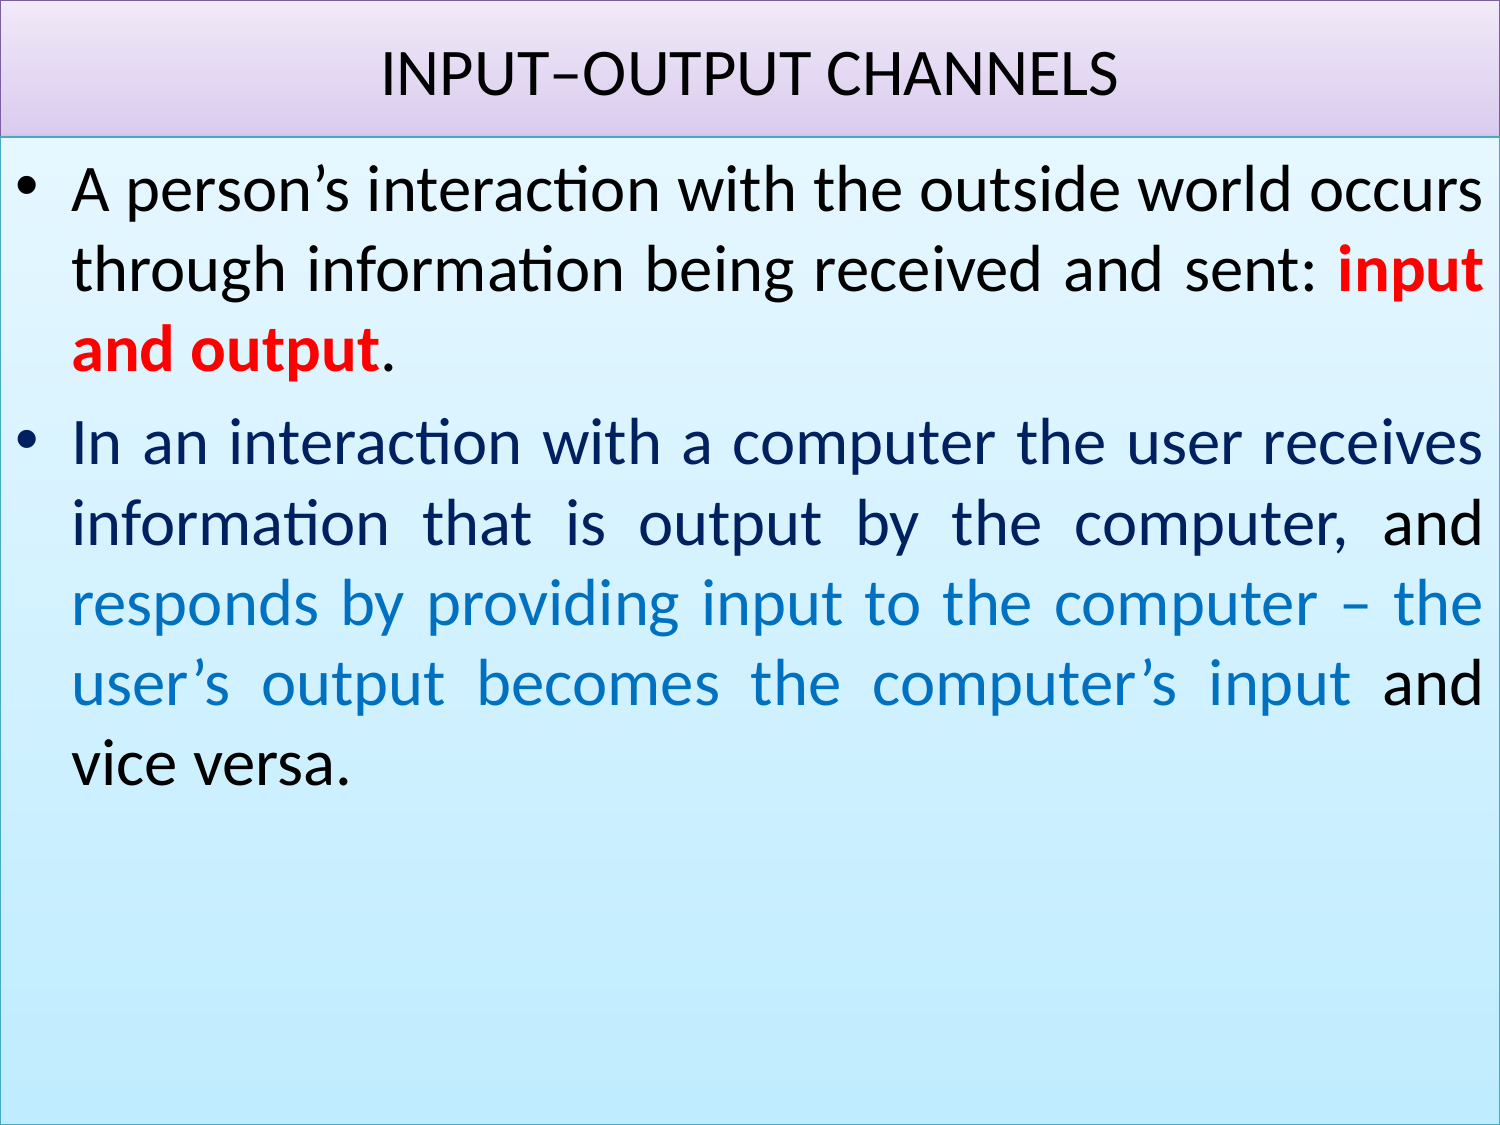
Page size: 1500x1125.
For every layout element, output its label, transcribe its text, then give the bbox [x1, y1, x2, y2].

list A person’s interaction with the outside world occurs through information being received and sent: input and output. In an interaction with a computer the user receives information that is output by the computer, and responds by providing input to the computer – the user’s output becomes the computer’s input and vice versa. [0, 136, 1500, 1125]
text_box [49, 160, 1451, 1001]
title INPUT–OUTPUT CHANNELS [0, 0, 1500, 136]
